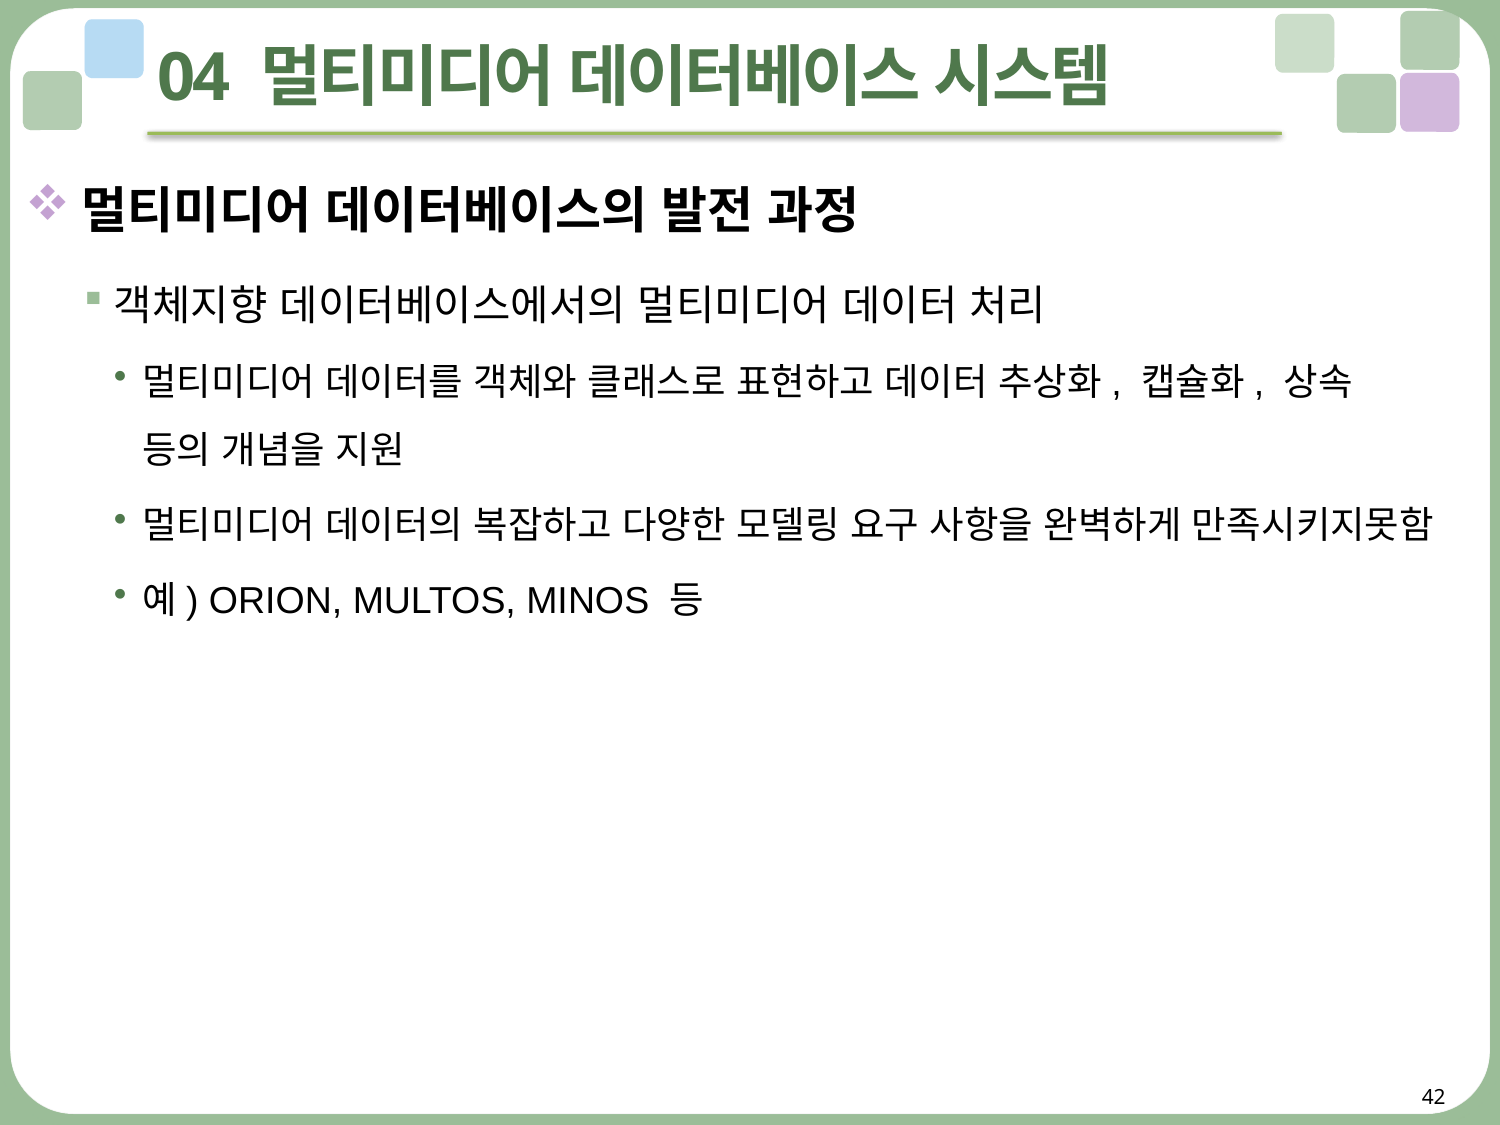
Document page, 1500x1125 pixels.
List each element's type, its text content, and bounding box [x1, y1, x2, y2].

list 멀티미디어 데이터베이스의 발전 과정 객체지향 데이터베이스에서의 멀티미디어 데이터 처리 멀티미디어 데이터를 객체와 클래스로 표현하고 데이터 추상화, 캡슐화, 상속 등의 개념을 지원 멀티미디어 데이터의 복잡하고 다양한 모델링 요구 사항을 완벽하게 만족시키지못함 예) ORION, MULTOS, MINOS 등 [10, 171, 1481, 1081]
title 04 멀티미디어 데이터베이스 시스템 [142, 25, 1459, 123]
picture [0, 0, 1500, 1125]
